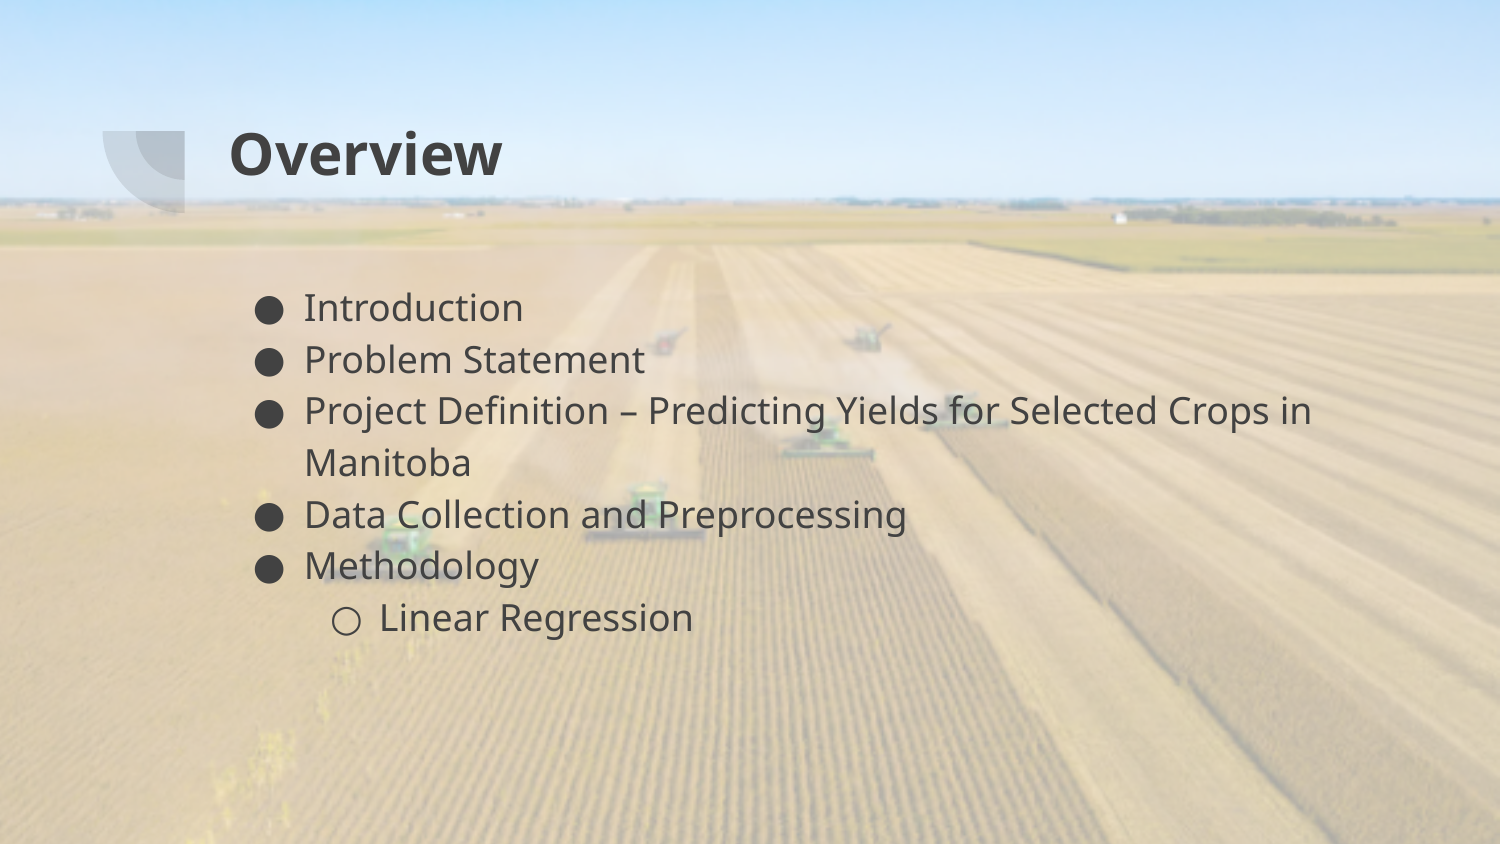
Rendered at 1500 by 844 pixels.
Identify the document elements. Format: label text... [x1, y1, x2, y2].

list Introduction Problem Statement Project Definition – Predicting Yields for Selected Crops in Manitoba Data Collection and Preprocessing Methodology Linear Regression [213, 262, 1464, 744]
title Overview [213, 98, 1368, 262]
